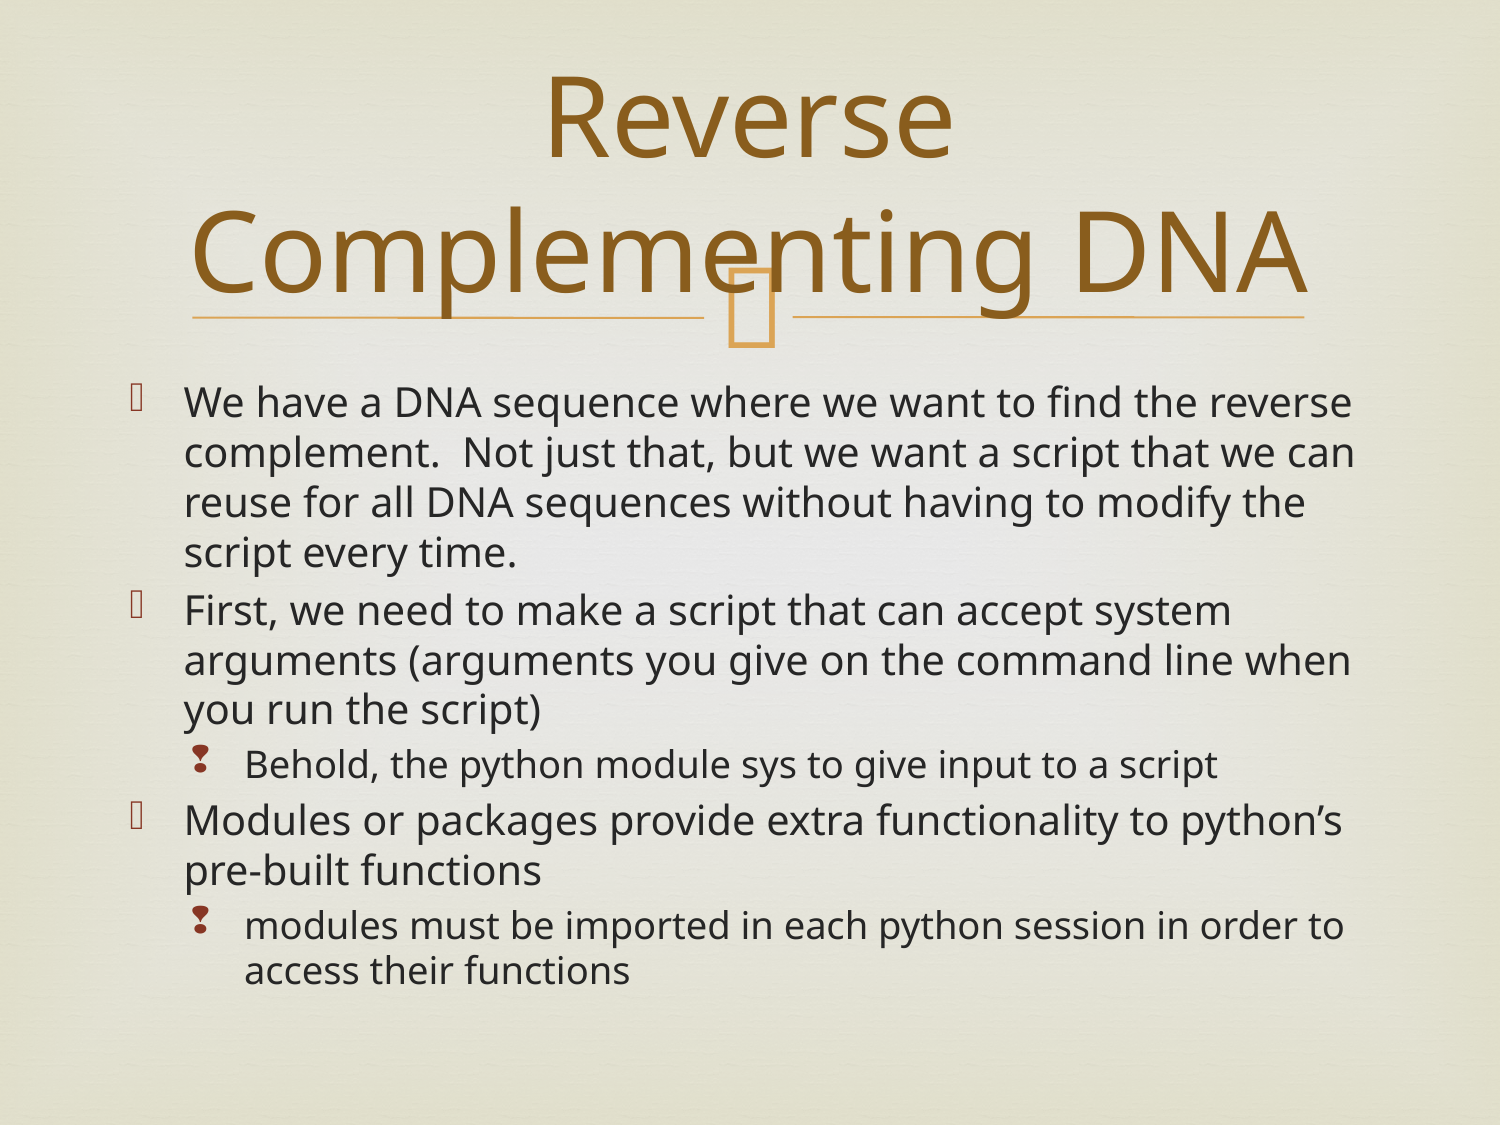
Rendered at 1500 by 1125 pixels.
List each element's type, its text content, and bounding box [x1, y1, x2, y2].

title Reverse Complementing DNA [112, 93, 1386, 267]
list We have a DNA sequence where we want to find the reverse complement. Not just that, but we want a script that we can reuse for all DNA sequences without having to modify the script every time. First, we need to make a script that can accept system arguments (arguments you give on the command line when you run the script) Behold, the python module sys to give input to a script Modules or packages provide extra functionality to python’s pre-built functions modules must be imported in each python session in order to access their functions [114, 368, 1386, 1005]
